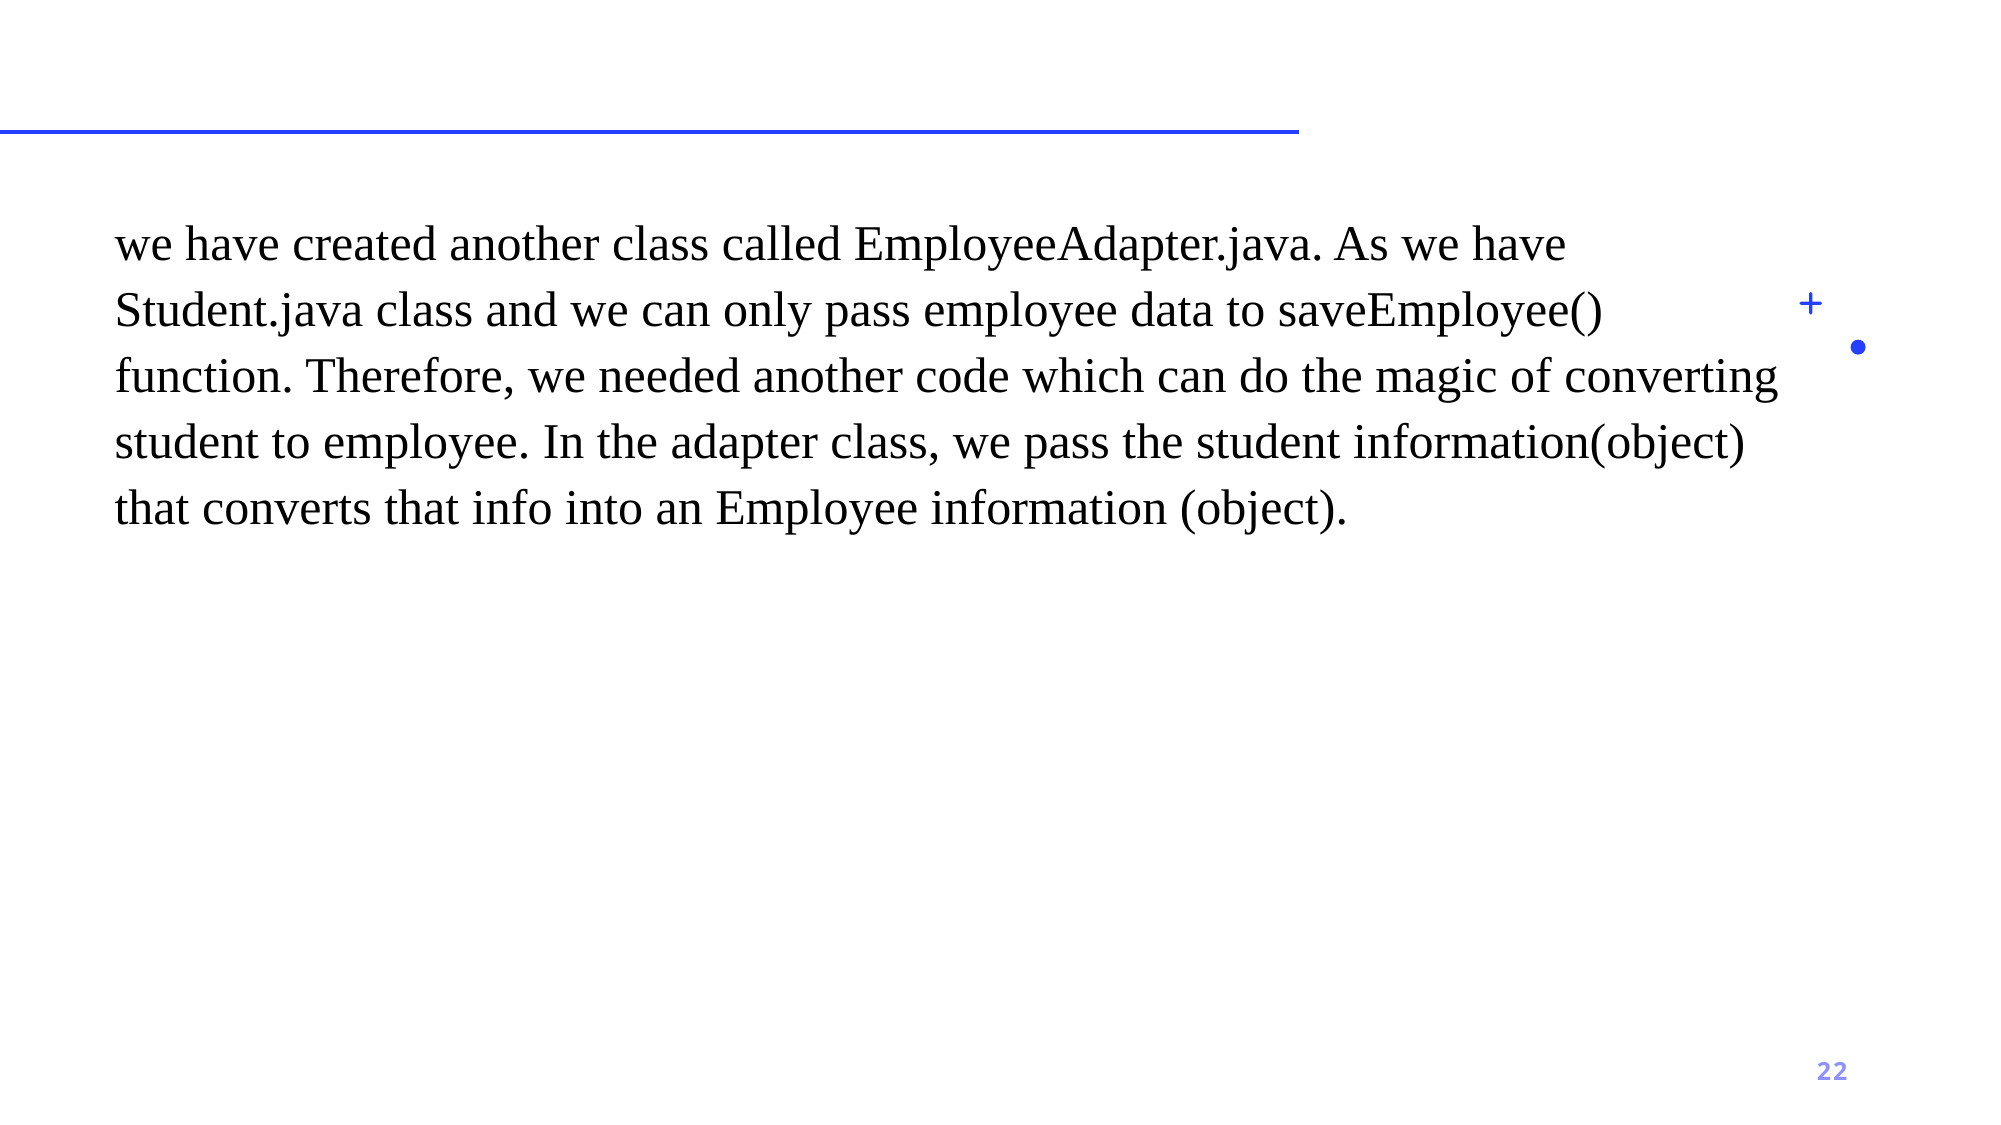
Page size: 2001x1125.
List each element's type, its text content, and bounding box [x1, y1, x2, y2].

slide_number 22 [1412, 1042, 1863, 1103]
list we have created another class called EmployeeAdapter.java. As we have Student.java class and we can only pass employee data to saveEmployee() function. Therefore, we needed another code which can do the magic of converting student to employee. In the adapter class, we pass the student information(object) that converts that info into an Employee information (object). [99, 197, 1796, 1013]
